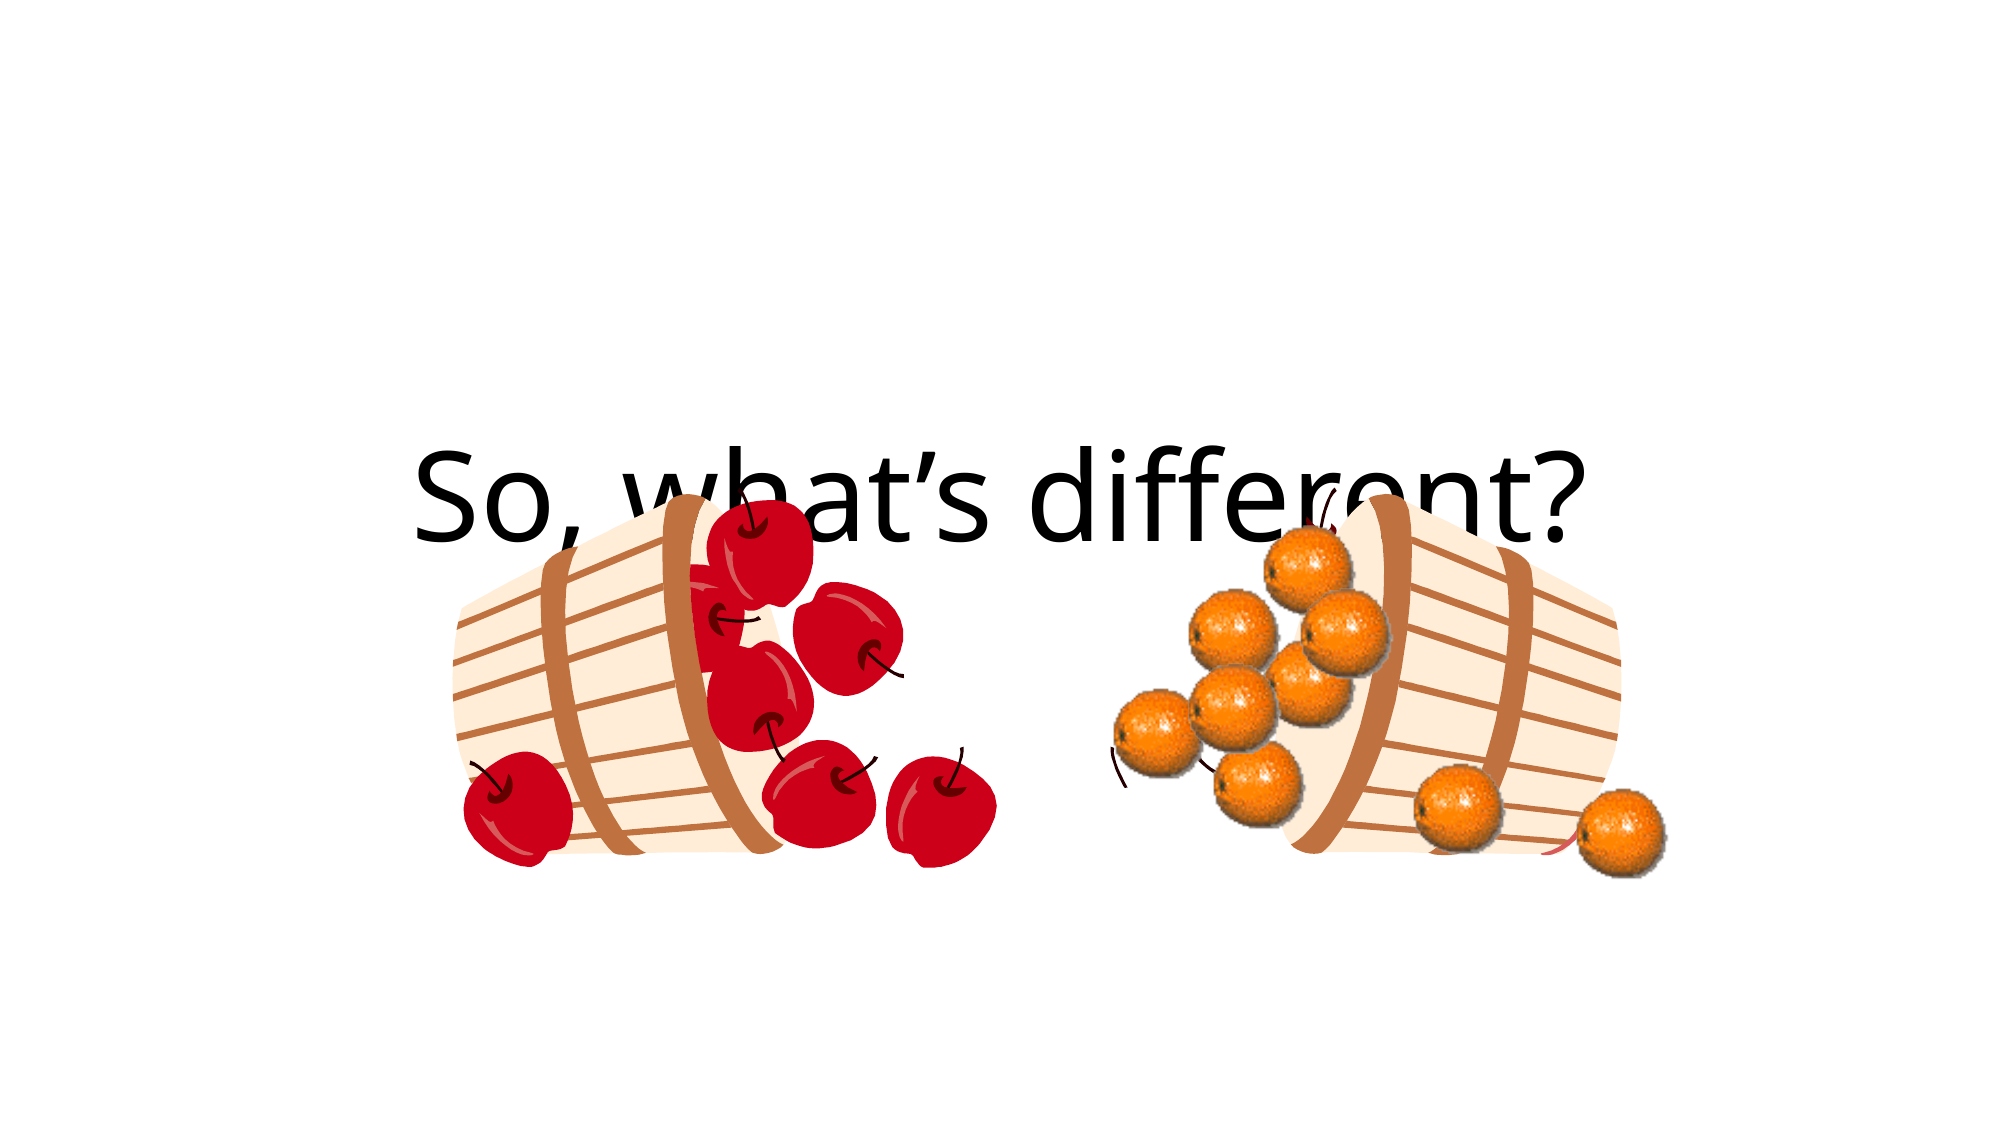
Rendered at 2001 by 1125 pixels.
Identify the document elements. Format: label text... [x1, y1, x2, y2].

title So, what’s different? [249, 184, 1750, 576]
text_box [1110, 487, 1675, 888]
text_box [449, 487, 1013, 870]
